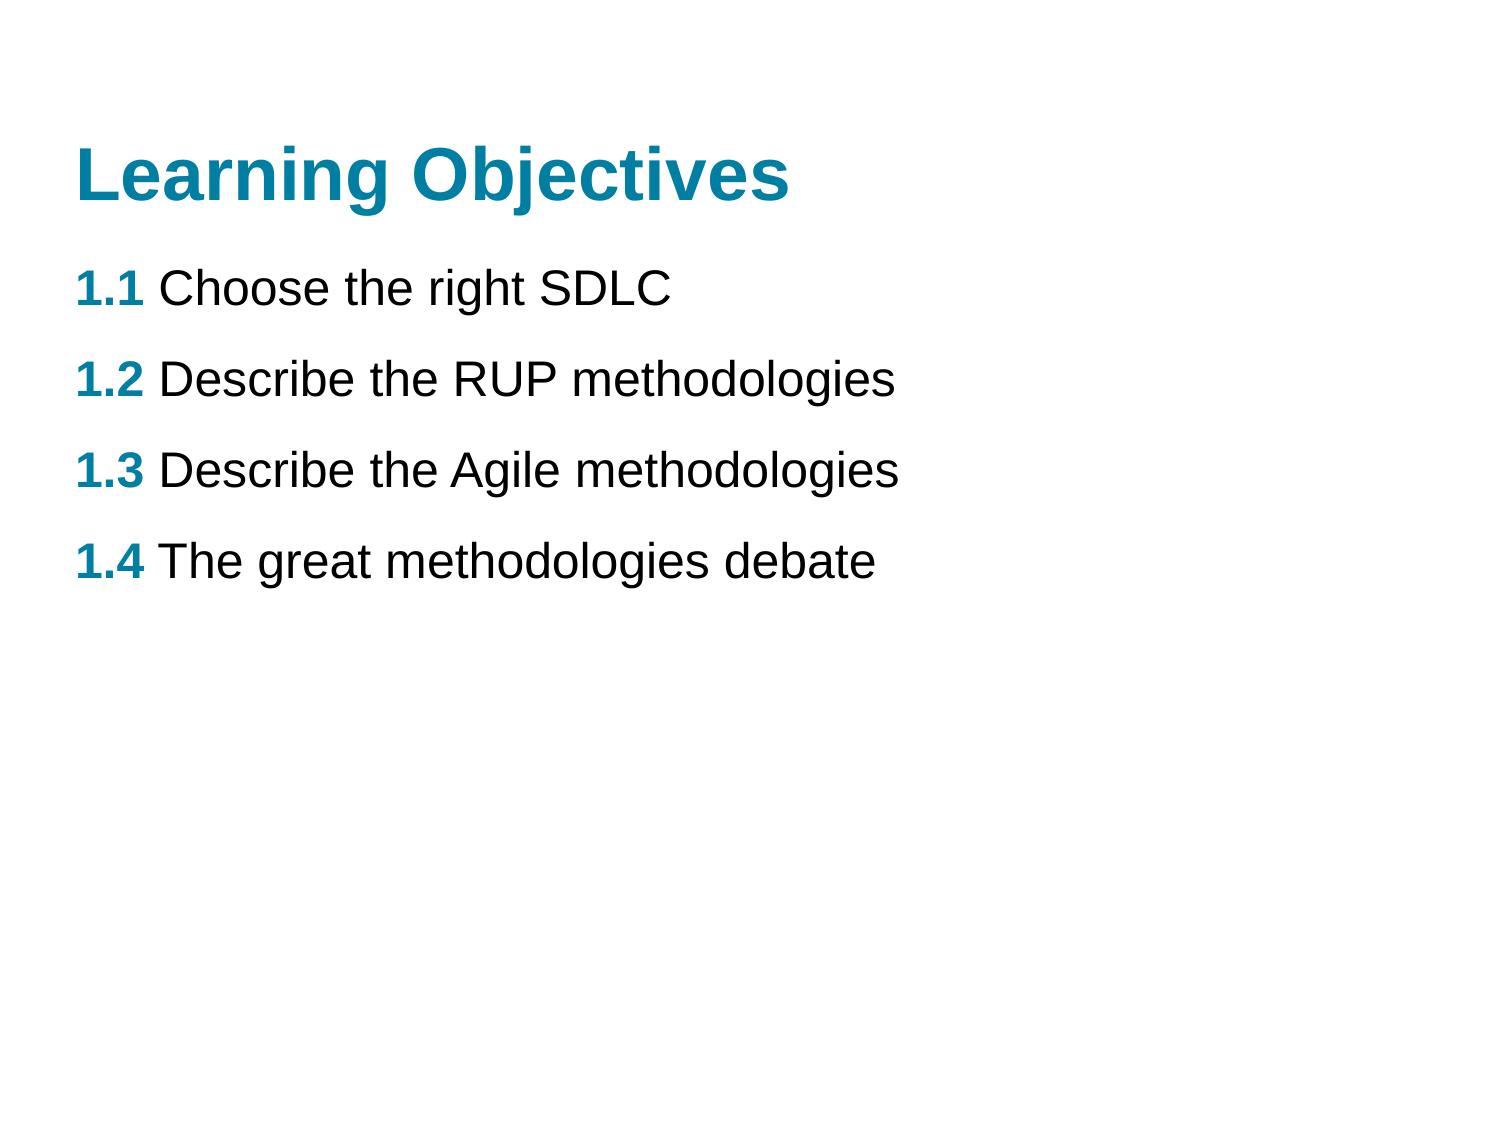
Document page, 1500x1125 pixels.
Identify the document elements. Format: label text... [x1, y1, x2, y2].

title Learning Objectives [75, 35, 1425, 216]
list 1.1 Choose the right SDLC 1.2 Describe the RUP methodologies 1.3 Describe the Agile methodologies 1.4 The great methodologies debate [75, 255, 1425, 983]
